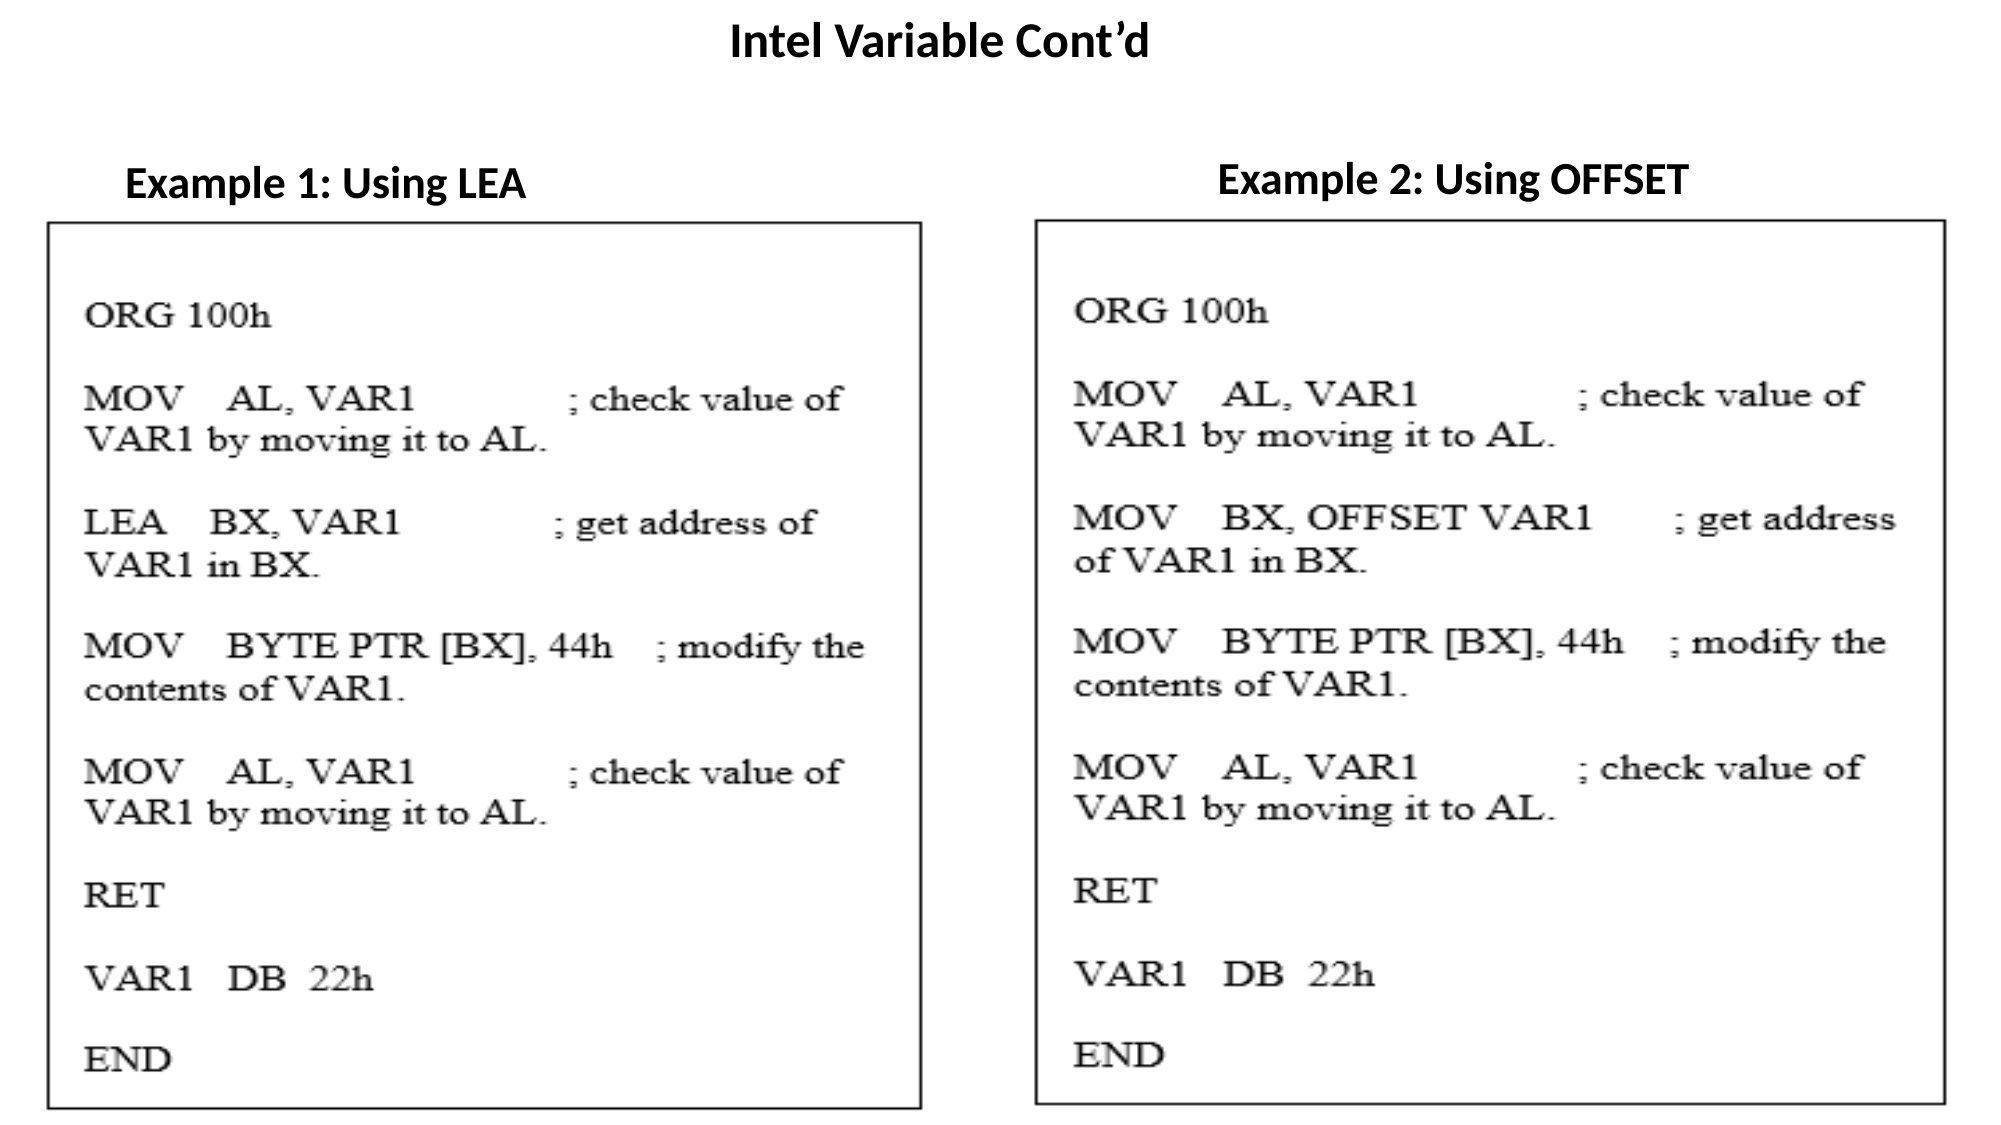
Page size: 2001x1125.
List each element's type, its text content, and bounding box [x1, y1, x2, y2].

picture [37, 211, 931, 1117]
text_box Intel Variable Cont’d [714, 0, 1275, 75]
text_box Example 2: Using OFFSET [1202, 141, 1732, 211]
text_box Example 1: Using LEA [110, 145, 585, 211]
picture [1019, 211, 1961, 1117]
